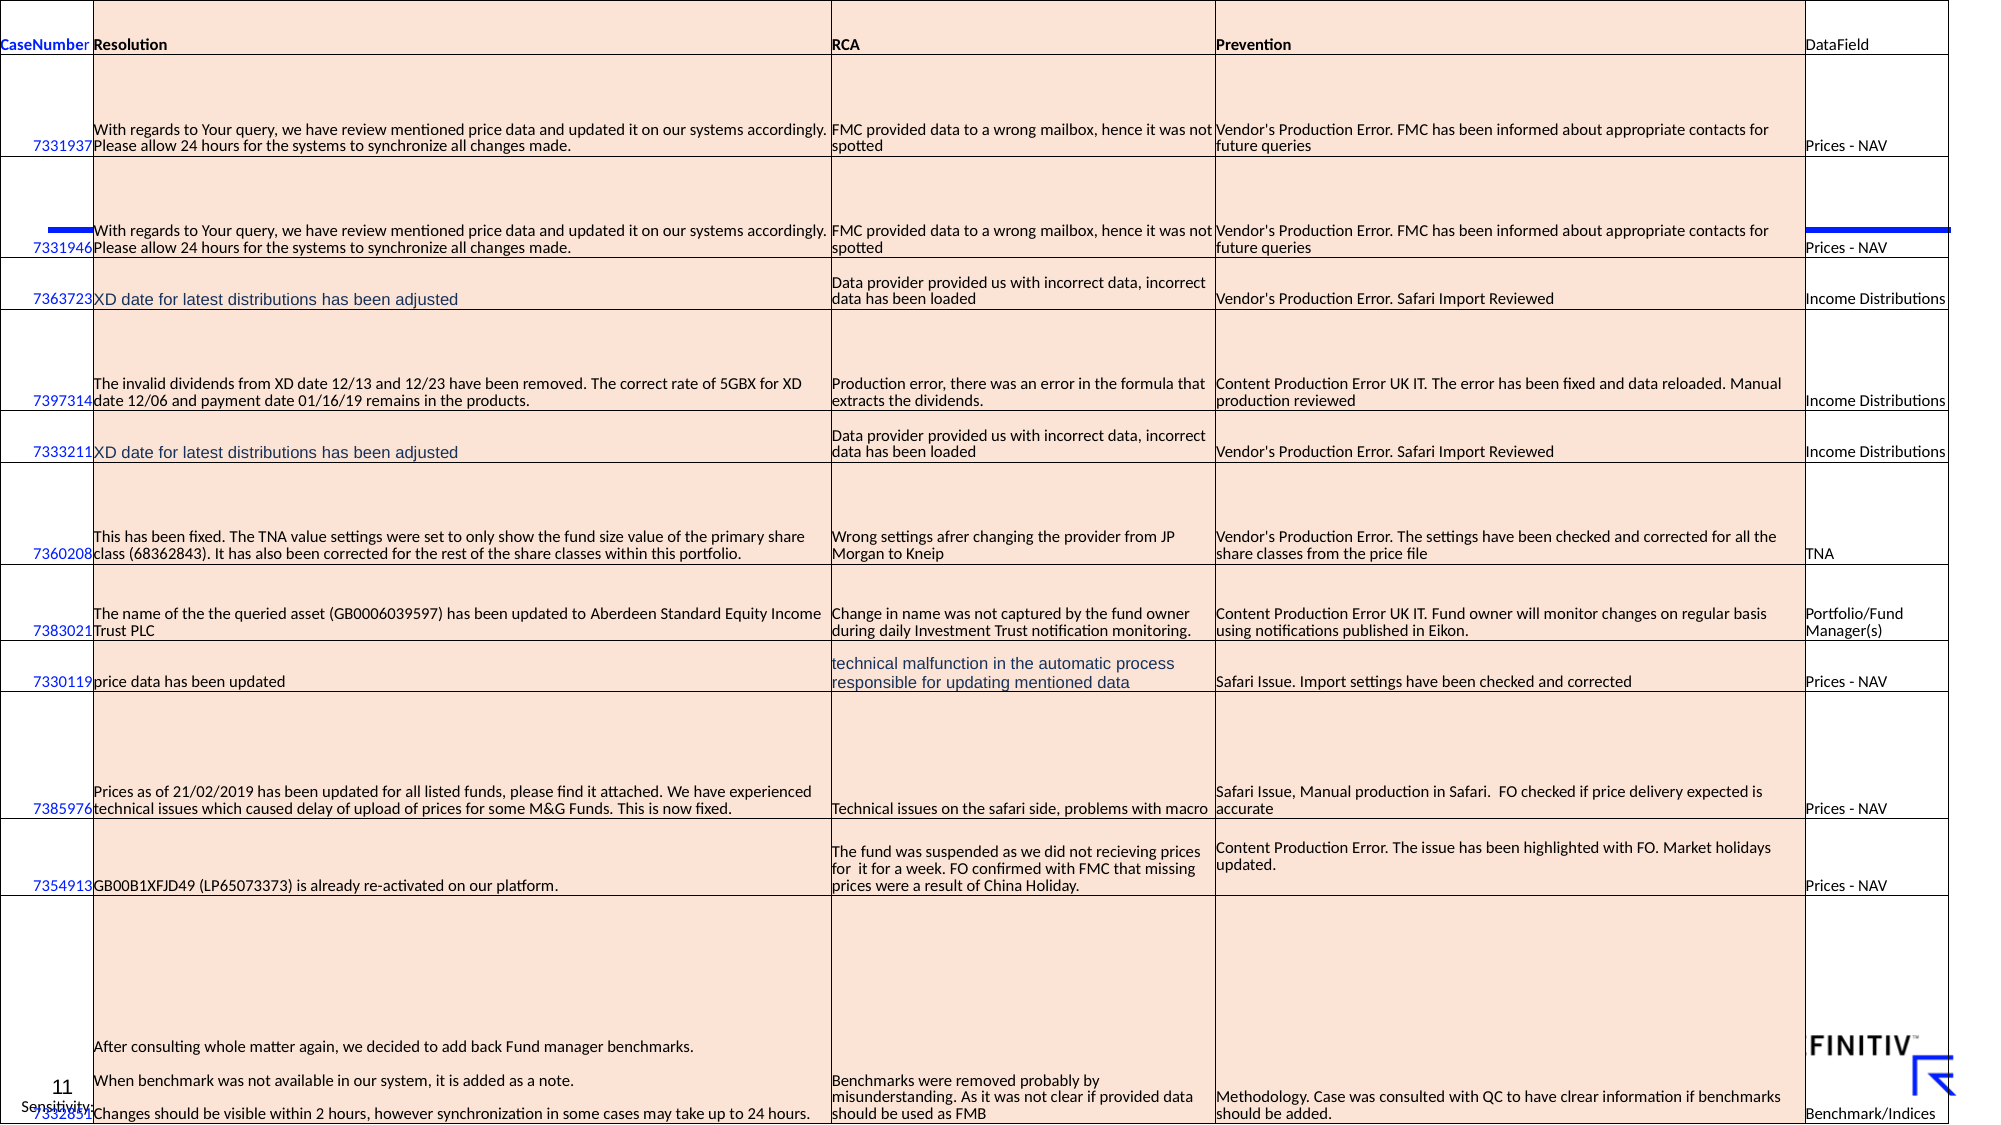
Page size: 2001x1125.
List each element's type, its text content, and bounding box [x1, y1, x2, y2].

table_cell Data provider provided us with incorrect data, incorrect data has been loaded [832, 258, 1215, 309]
table_cell Production error, there was an error in the formula that extracts the dividends. [832, 310, 1215, 410]
table_cell The invalid dividends from XD date 12/13 and 12/23 have been removed. The correct rate of 5GBX for XD date 12/06 and payment date 01/16/19 remains in the products. [94, 310, 831, 410]
table_cell Content Production Error UK IT. Fund owner will monitor changes on regular basis using notifications published in Eikon. [1216, 565, 1805, 640]
table_cell Prices - NAV [1806, 55, 1948, 156]
picture [1949, 1030, 1960, 1101]
table_cell 7363723 [1, 258, 93, 309]
table_cell Safari Issue, Manual production in Safari. FO checked if price delivery expected is accurate [1216, 692, 1805, 818]
table_cell GB00B1XFJD49 (LP65073373) is already re-activated on our platform. [94, 819, 831, 895]
table_cell Vendor's Production Error. The settings have been checked and corrected for all the share classes from the price file [1216, 463, 1805, 564]
table_cell Prices - NAV [1806, 157, 1948, 257]
table_cell The fund was suspended as we did not recieving prices for it for a week. FO confirmed with FMC that missing prices were a result of China Holiday. [832, 819, 1215, 895]
table_cell Data provider provided us with incorrect data, incorrect data has been loaded [832, 411, 1215, 462]
table_cell Content Production Error UK IT. The error has been fixed and data reloaded. Manual production reviewed [1216, 310, 1805, 410]
table_cell 7330119 [1, 641, 93, 691]
table_cell 7333211 [1, 411, 93, 462]
table_cell Prices - NAV [1806, 641, 1948, 691]
table_cell 7385976 [1, 692, 93, 818]
table_cell Content Production Error. The issue has been highlighted with FO. Market holidays updated. [1216, 819, 1805, 895]
table_cell 7383021 [1, 565, 93, 640]
table_cell Income Distributions [1806, 310, 1948, 410]
table_cell Prices - NAV [1806, 819, 1948, 895]
table_cell TNA [1806, 463, 1948, 564]
table_cell FMC provided data to a wrong mailbox, hence it was not spotted [832, 157, 1215, 257]
table_cell Portfolio/Fund Manager(s) [1806, 565, 1948, 640]
table_cell After consulting whole matter again, we decided to add back Fund manager benchmarks. When benchmark was not available in our system, it is added as a note. Changes should be visible within 2 hours, however synchronization in some cases may take up to 24 hours. [94, 896, 831, 1123]
table_cell Vendor's Production Error. Safari Import Reviewed [1216, 258, 1805, 309]
table_cell XD date for latest distributions has been adjusted [94, 258, 831, 309]
table_cell Safari Issue. Import settings have been checked and corrected [1216, 641, 1805, 691]
table_cell Prices as of 21/02/2019 has been updated for all listed funds, please find it attached. We have experienced technical issues which caused delay of upload of prices for some M&G Funds. This is now fixed. [94, 692, 831, 818]
table_cell This has been fixed. The TNA value settings were set to only show the fund size value of the primary share class (68362843). It has also been corrected for the rest of the share classes within this portfolio. [94, 463, 831, 564]
table_cell Vendor's Production Error. FMC has been informed about appropriate contacts for future queries [1216, 157, 1805, 257]
table_cell Change in name was not captured by the fund owner during daily Investment Trust notification monitoring. [832, 565, 1215, 640]
table_cell XD date for latest distributions has been adjusted [94, 411, 831, 462]
table_cell 7332851 [1, 896, 93, 1123]
table_cell technical malfunction in the automatic process responsible for updating mentioned data [832, 641, 1215, 691]
table_header RCA [832, 1, 1215, 54]
table_cell Income Distributions [1806, 258, 1948, 309]
table_cell 7360208 [1, 463, 93, 564]
table_cell Income Distributions [1806, 411, 1948, 462]
table_cell FMC provided data to a wrong mailbox, hence it was not spotted [832, 55, 1215, 156]
table_cell Wrong settings afrer changing the provider from JP Morgan to Kneip [832, 463, 1215, 564]
table_header CaseNumber [1, 1, 93, 54]
table_cell Prices - NAV [1806, 692, 1948, 818]
table_cell With regards to Your query, we have review mentioned price data and updated it on our systems accordingly. Please allow 24 hours for the systems to synchronize all changes made. [94, 157, 831, 257]
table_cell 7331946 [1, 157, 93, 257]
table_cell Vendor's Production Error. Safari Import Reviewed [1216, 411, 1805, 462]
table_header Resolution [94, 1, 831, 54]
table_cell Benchmarks were removed probably by misunderstanding. As it was not clear if provided data should be used as FMB [832, 896, 1215, 1123]
table_cell 7397314 [1, 310, 93, 410]
table_cell The name of the the queried asset (GB0006039597) has been updated to Aberdeen Standard Equity Income Trust PLC [94, 565, 831, 640]
table_header DataField [1806, 1, 1948, 54]
table_cell 7331937 [1, 55, 93, 156]
table_cell 7354913 [1, 819, 93, 895]
table_cell Vendor's Production Error. FMC has been informed about appropriate contacts for future queries [1216, 55, 1805, 156]
table_header Prevention [1216, 1, 1805, 54]
table_cell Methodology. Case was consulted with QC to have clrear information if benchmarks should be added. [1216, 896, 1805, 1123]
table_cell Benchmark/Indices [1806, 896, 1948, 1123]
table_cell price data has been updated [94, 641, 831, 691]
table_cell Technical issues on the safari side, problems with macro [832, 692, 1215, 818]
table_cell With regards to Your query, we have review mentioned price data and updated it on our systems accordingly. Please allow 24 hours for the systems to synchronize all changes made. [94, 55, 831, 156]
